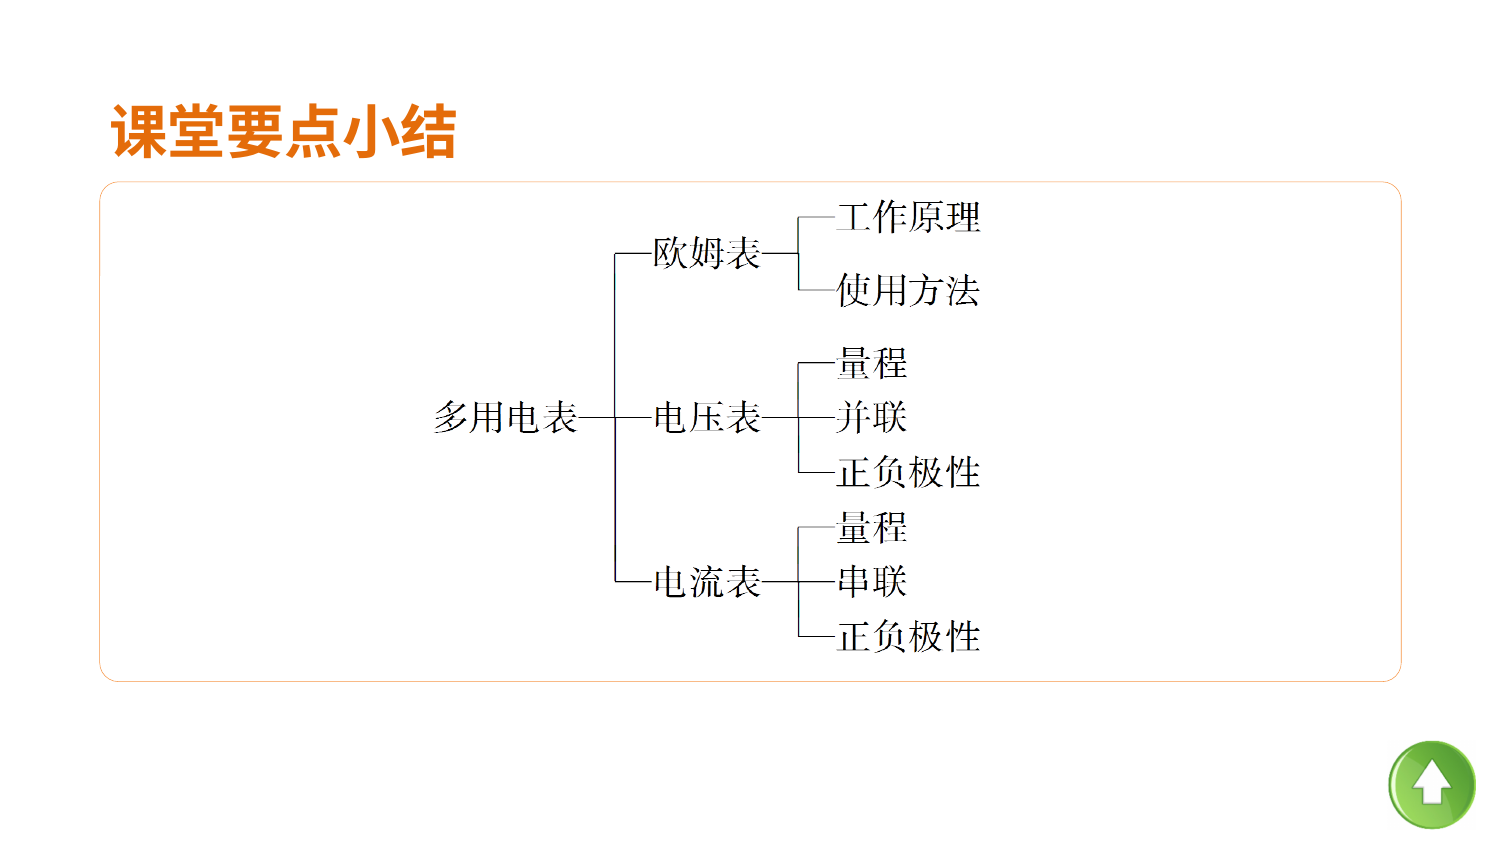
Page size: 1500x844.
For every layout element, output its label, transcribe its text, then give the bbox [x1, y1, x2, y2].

picture [1387, 740, 1477, 830]
picture [431, 197, 987, 655]
text_box 课堂要点小结 [94, 87, 526, 173]
text_box [97, 179, 1404, 684]
